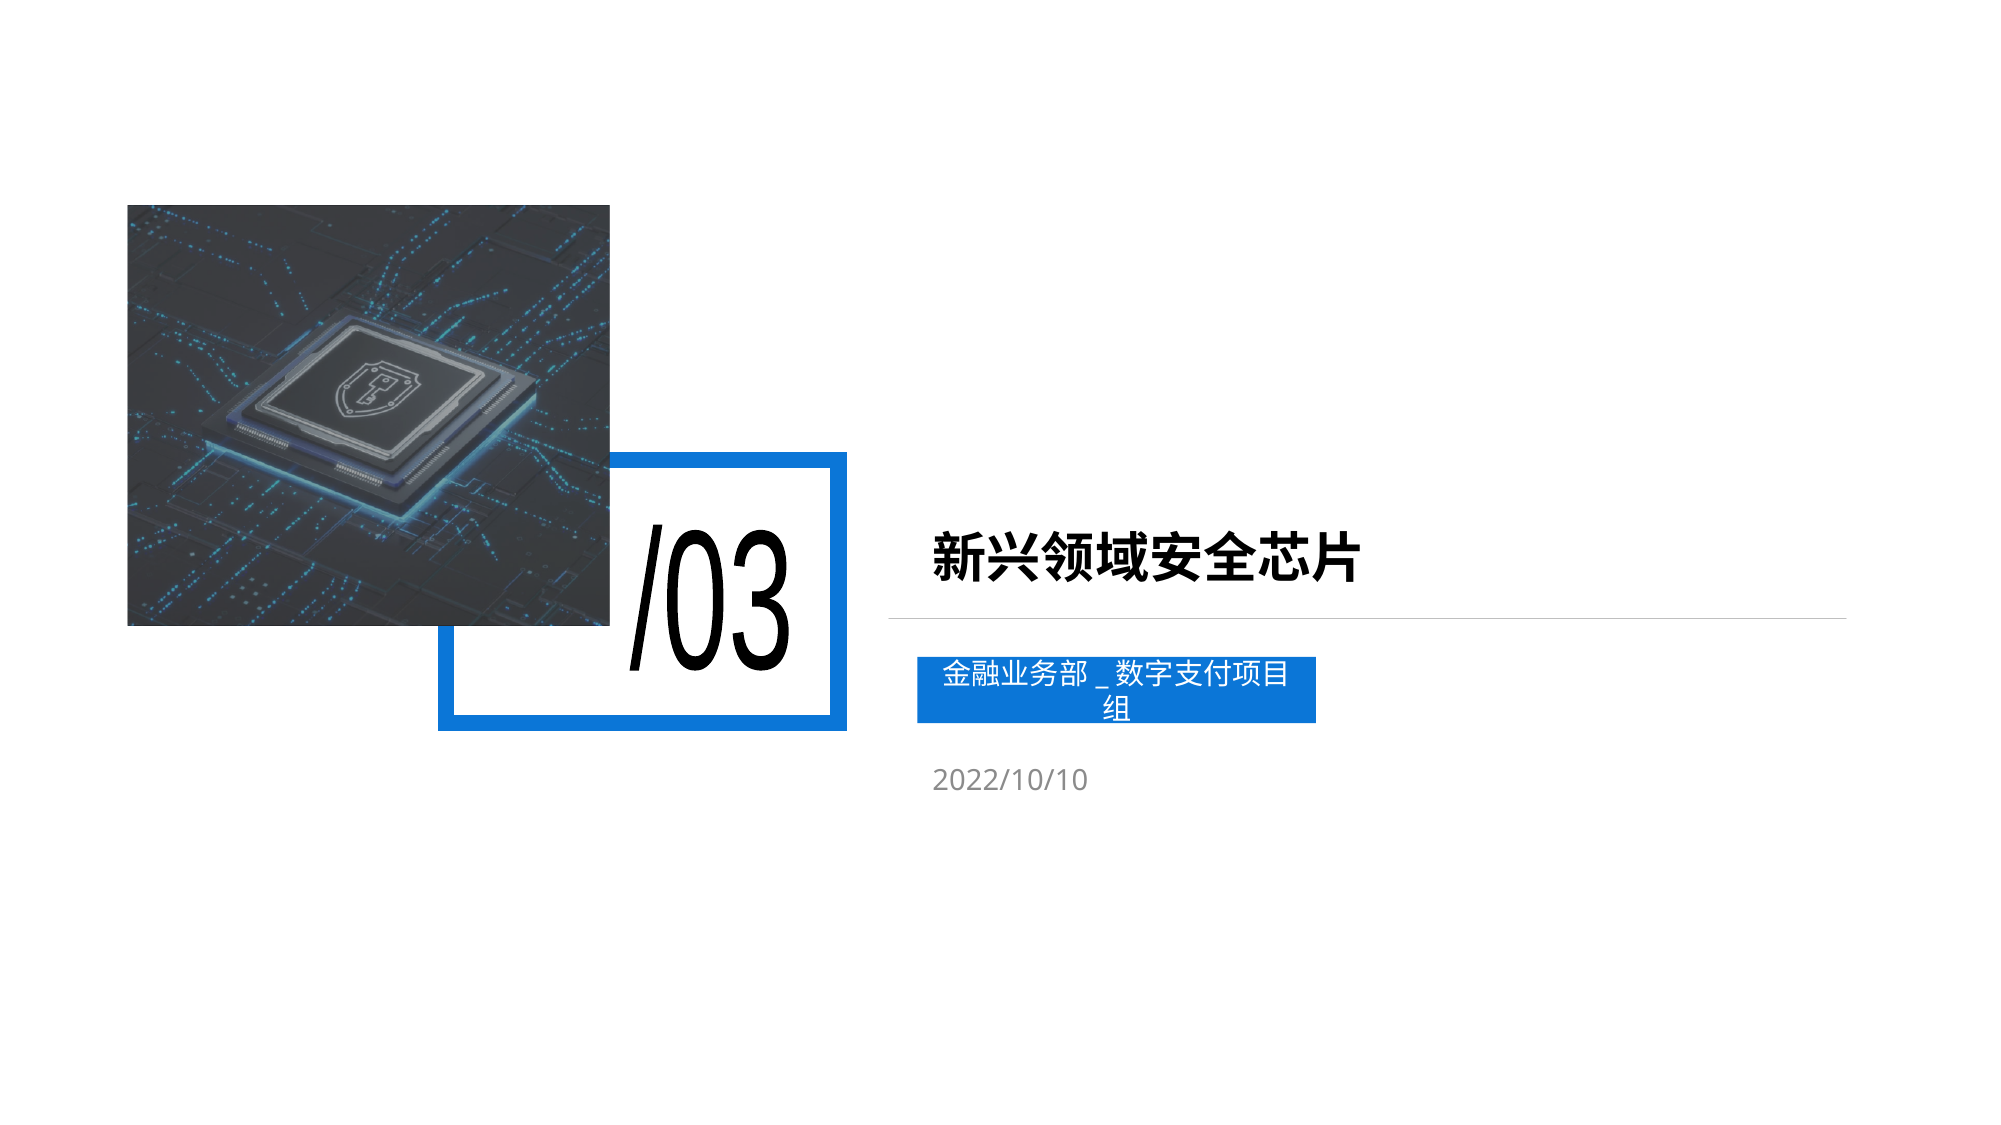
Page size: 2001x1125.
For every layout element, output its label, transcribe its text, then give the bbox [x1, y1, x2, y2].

text_box 2022/10/10 [917, 752, 1128, 805]
text_box 金融业务部_数字支付项目组 [917, 656, 1316, 724]
text_box [445, 459, 840, 724]
picture [127, 205, 610, 626]
title 新兴领域安全芯片 [917, 498, 1818, 597]
